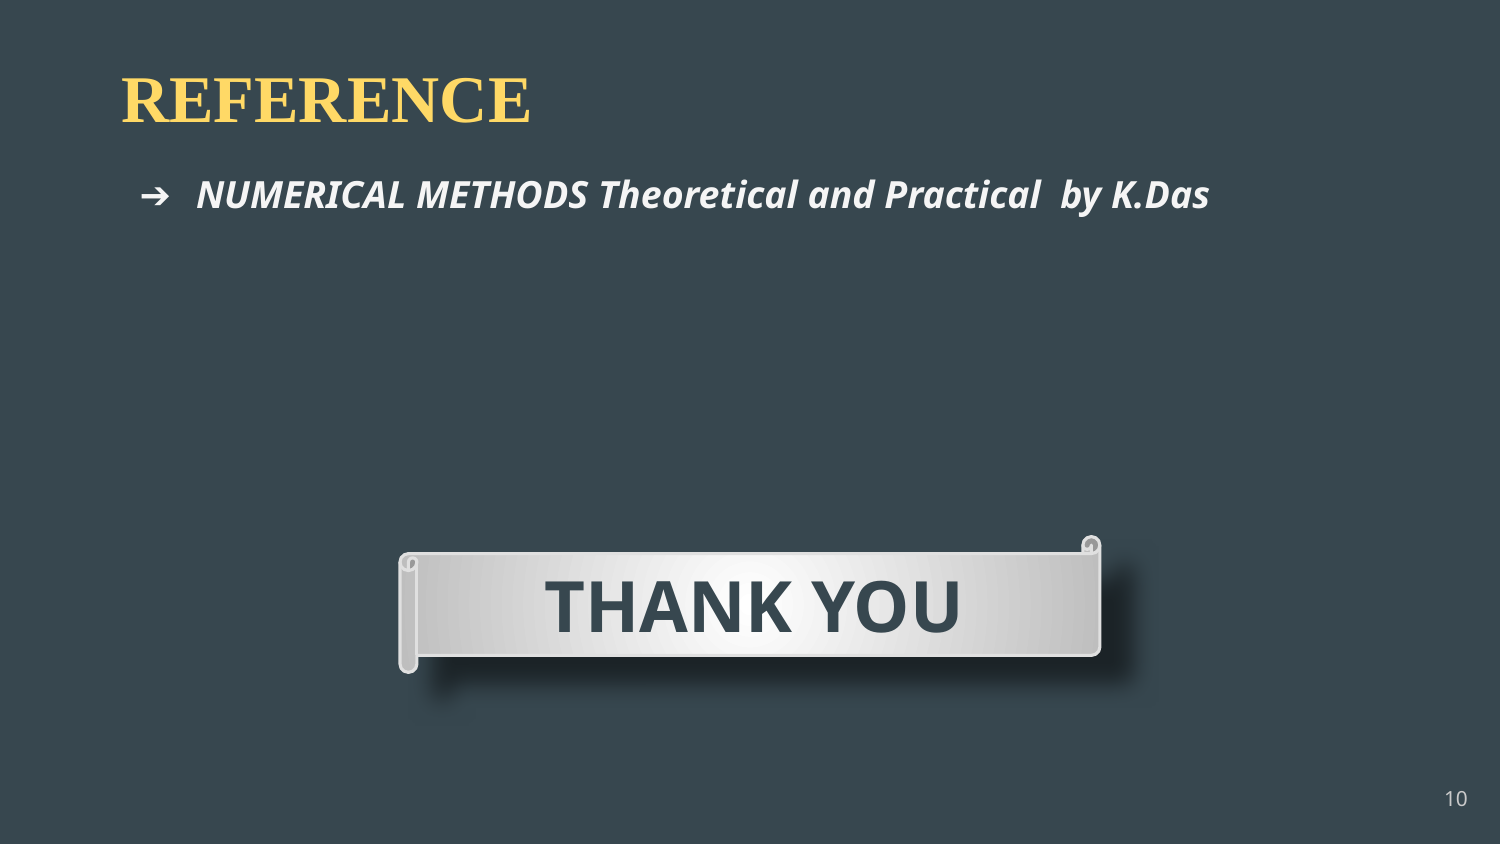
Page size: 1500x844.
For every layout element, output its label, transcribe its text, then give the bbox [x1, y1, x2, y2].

text_box THANK YOU [399, 536, 1100, 673]
slide_number ‹#› [1392, 767, 1483, 833]
title REFERENCE [105, 45, 1394, 147]
text_box NUMERICAL METHODS Theoretical and Practical by K.Das [105, 156, 1350, 232]
